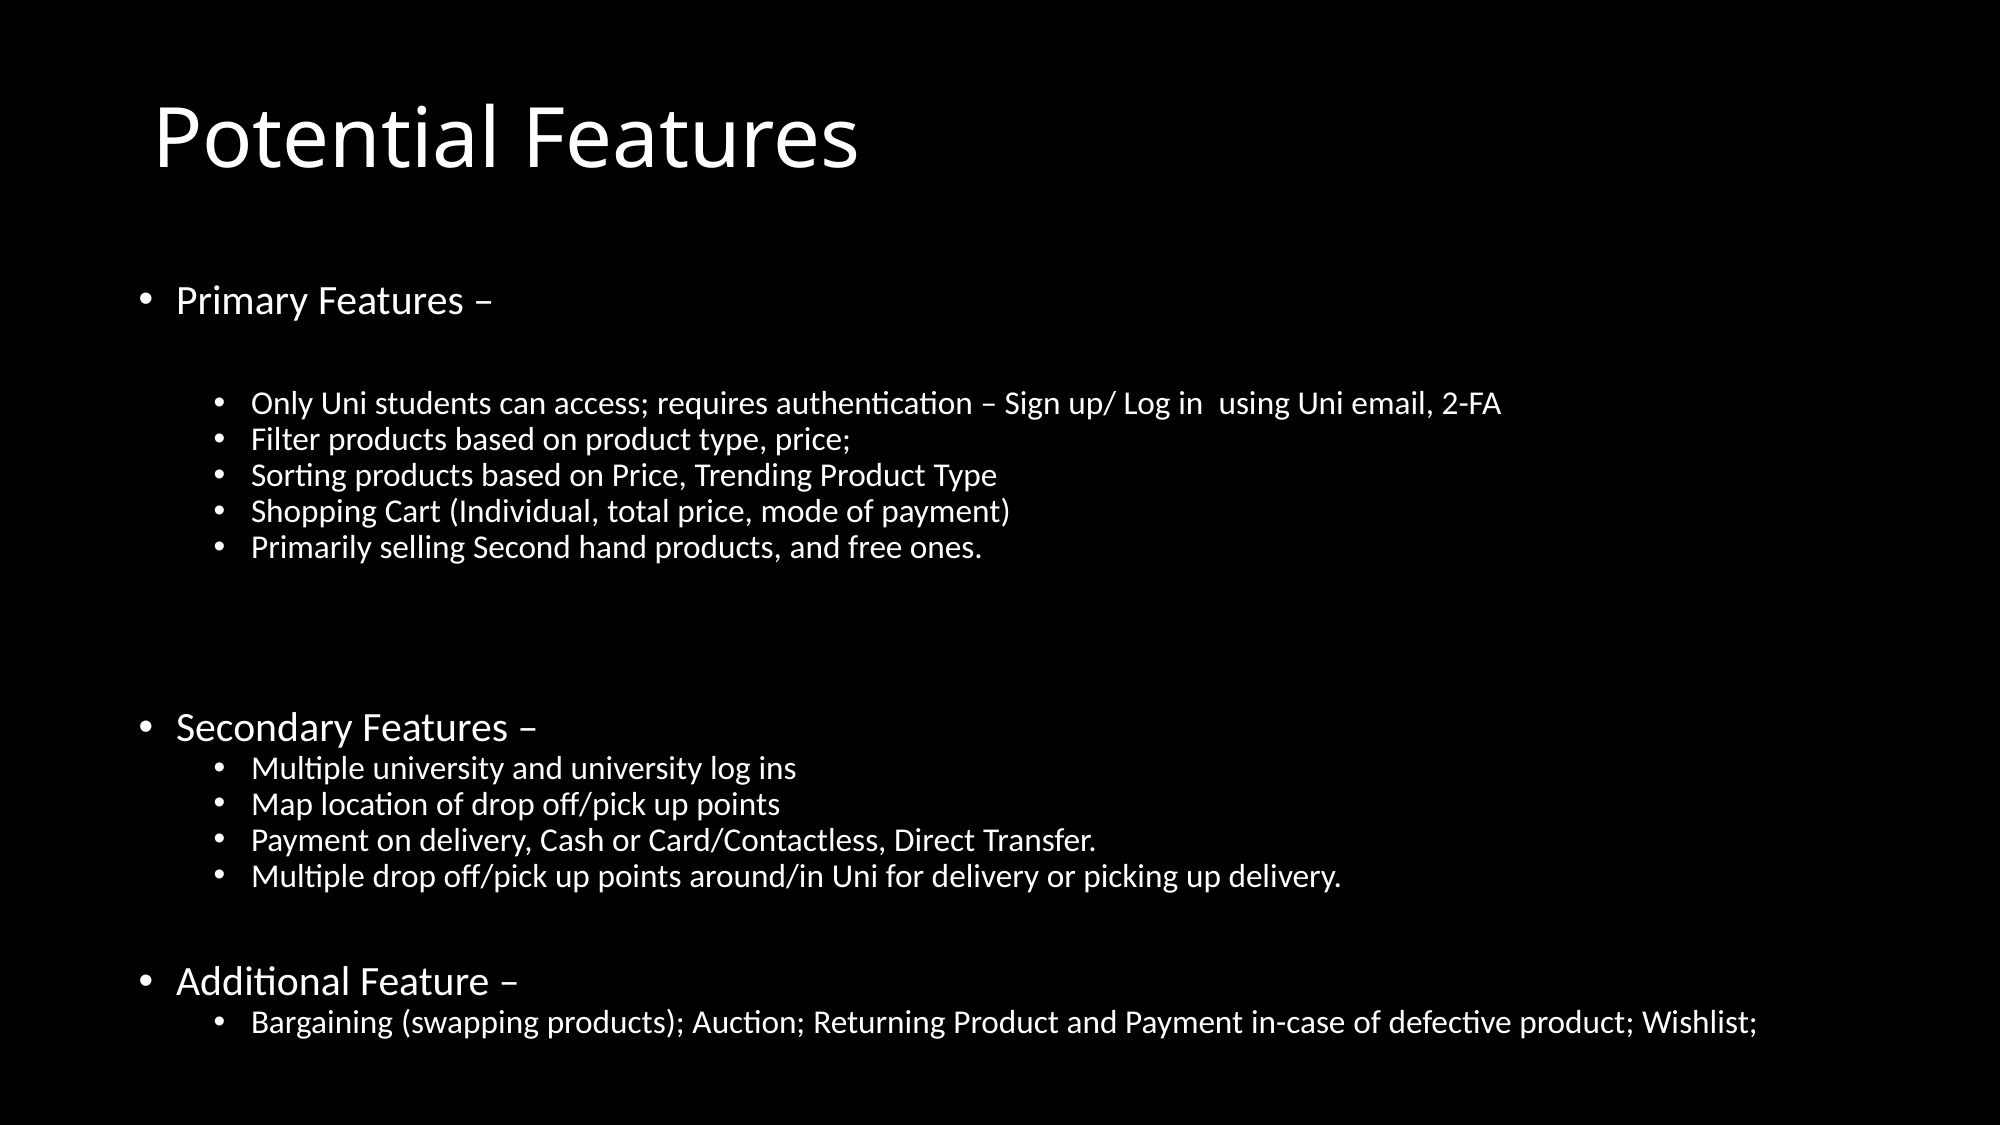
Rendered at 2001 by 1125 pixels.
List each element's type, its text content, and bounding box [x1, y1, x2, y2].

list Primary Features – Only Uni students can access; requires authentication – Sign up/ Log in using Uni email, 2-FA Filter products based on product type, price; Sorting products based on Price, Trending Product Type Shopping Cart (Individual, total price, mode of payment) Primarily selling Second hand products, and free ones. Secondary Features – Multiple university and university log ins Map location of drop off/pick up points Payment on delivery, Cash or Card/Contactless, Direct Transfer. Multiple drop off/pick up points around/in Uni for delivery or picking up delivery. Additional Feature – Bargaining (swapping products); Auction; Returning Product and Payment in-case of defective product; Wishlist; [123, 220, 1877, 990]
title Potential Features [137, 59, 1850, 220]
